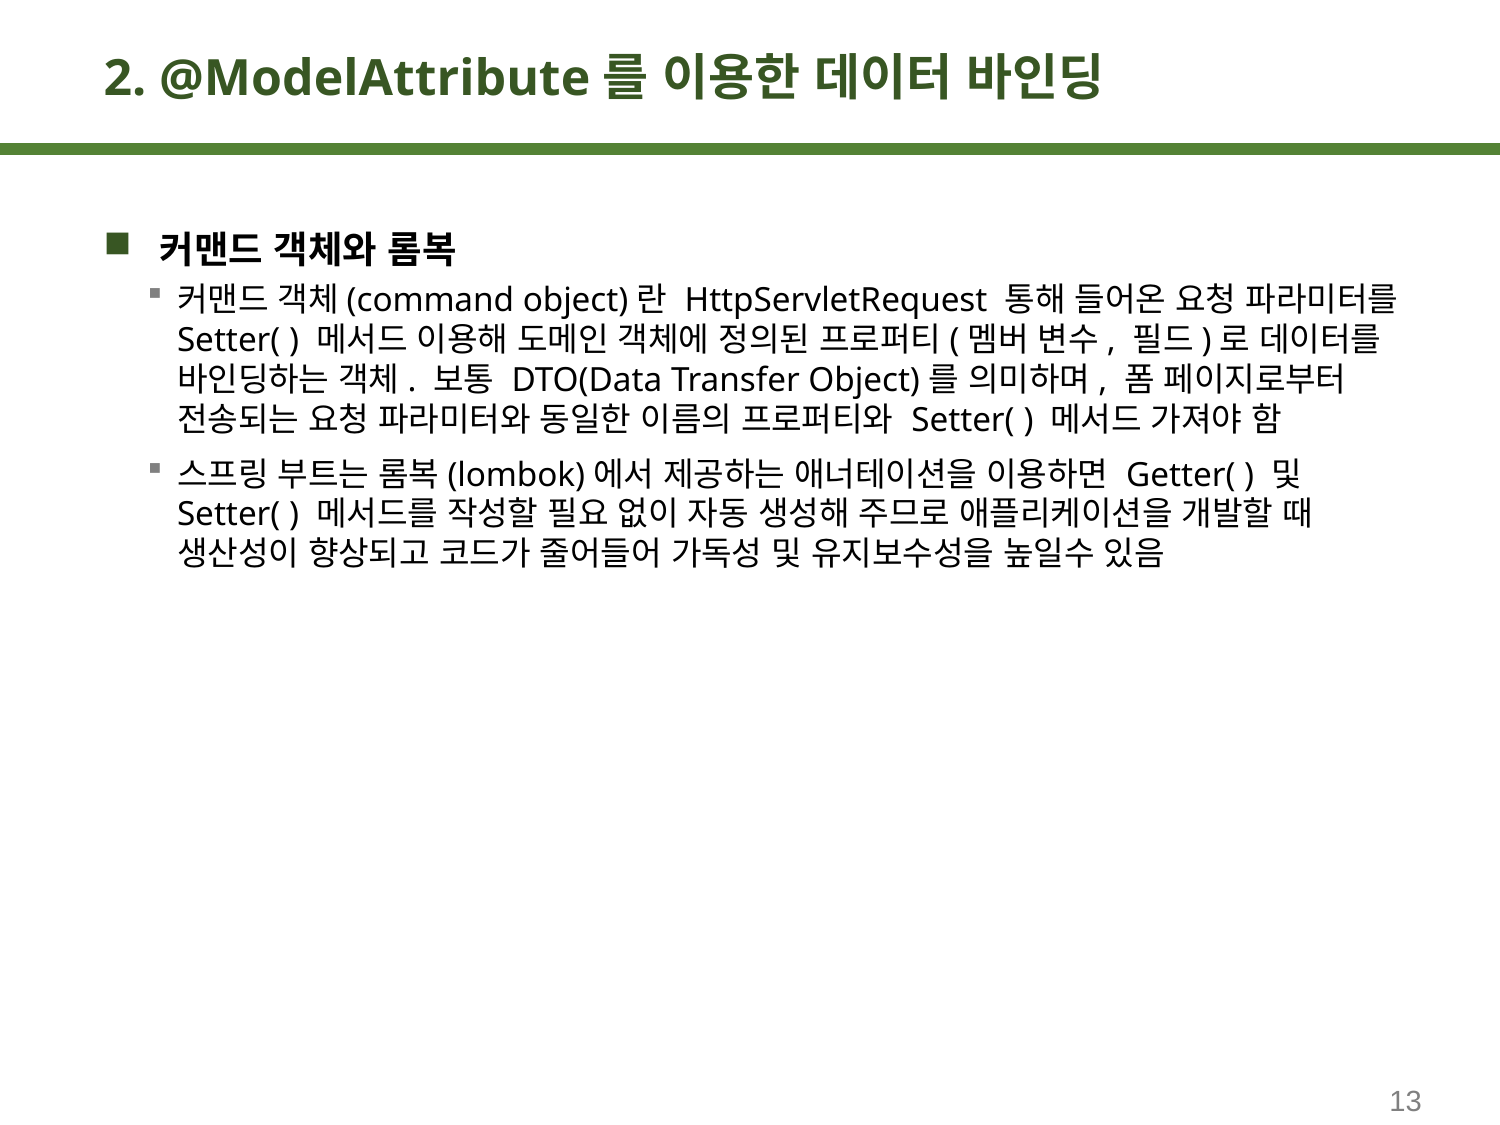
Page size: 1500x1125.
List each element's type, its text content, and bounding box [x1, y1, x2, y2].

title 2. @ModelAttribute를 이용한 데이터 바인딩 [88, 30, 1211, 121]
list 커맨드 객체와 롬복 커맨드 객체(command object)란 HttpServletRequest 통해 들어온 요청 파라미터를 Setter( ) 메서드 이용해 도메인 객체에 정의된 프로퍼티(멤버 변수, 필드)로 데이터를 바인딩하는 객체. 보통 DTO(Data Transfer Object)를 의미하며, 폼 페이지로부터 전송되는 요청 파라미터와 동일한 이름의 프로퍼티와 Setter( ) 메서드 가져야 함 스프링 부트는 롬복(lombok)에서 제공하는 애너테이션을 이용하면 Getter( ) 및 Setter( ) 메서드를 작성할 필요 없이 자동 생성해 주므로 애플리케이션을 개발할 때 생산성이 향상되고 코드가 줄어들어 가독성 및 유지보수성을 높일수 있음 [88, 196, 1436, 1083]
